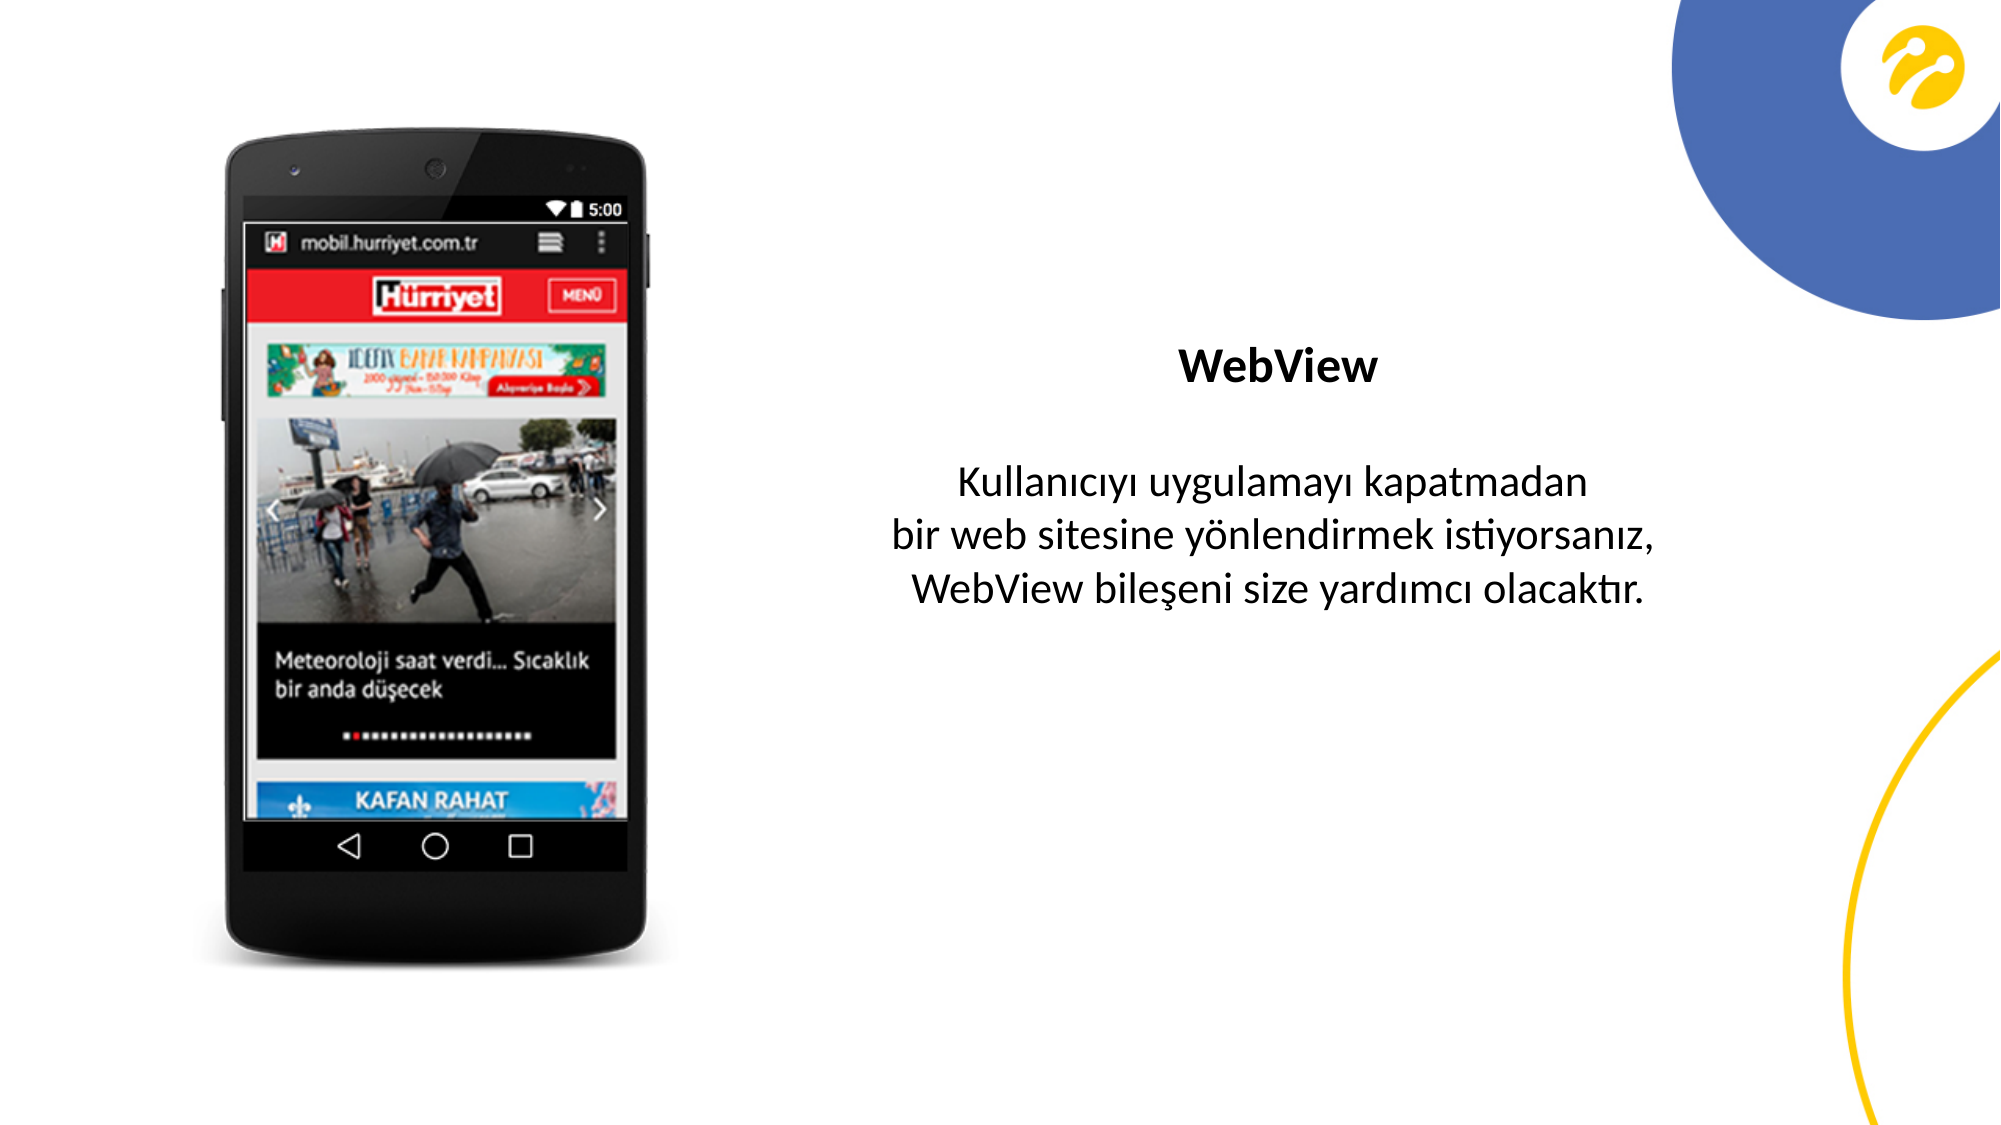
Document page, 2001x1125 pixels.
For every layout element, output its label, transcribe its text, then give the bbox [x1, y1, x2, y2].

text_box [1088, 386, 2000, 792]
text_box WebView Kullanıcıyı uygulamayı kapatmadan bir web sitesine yönlendirmek istiyorsanız, WebView bileşeni size yardımcı olacaktır. [1088, 312, 1962, 718]
picture [0, 0, 2000, 1125]
